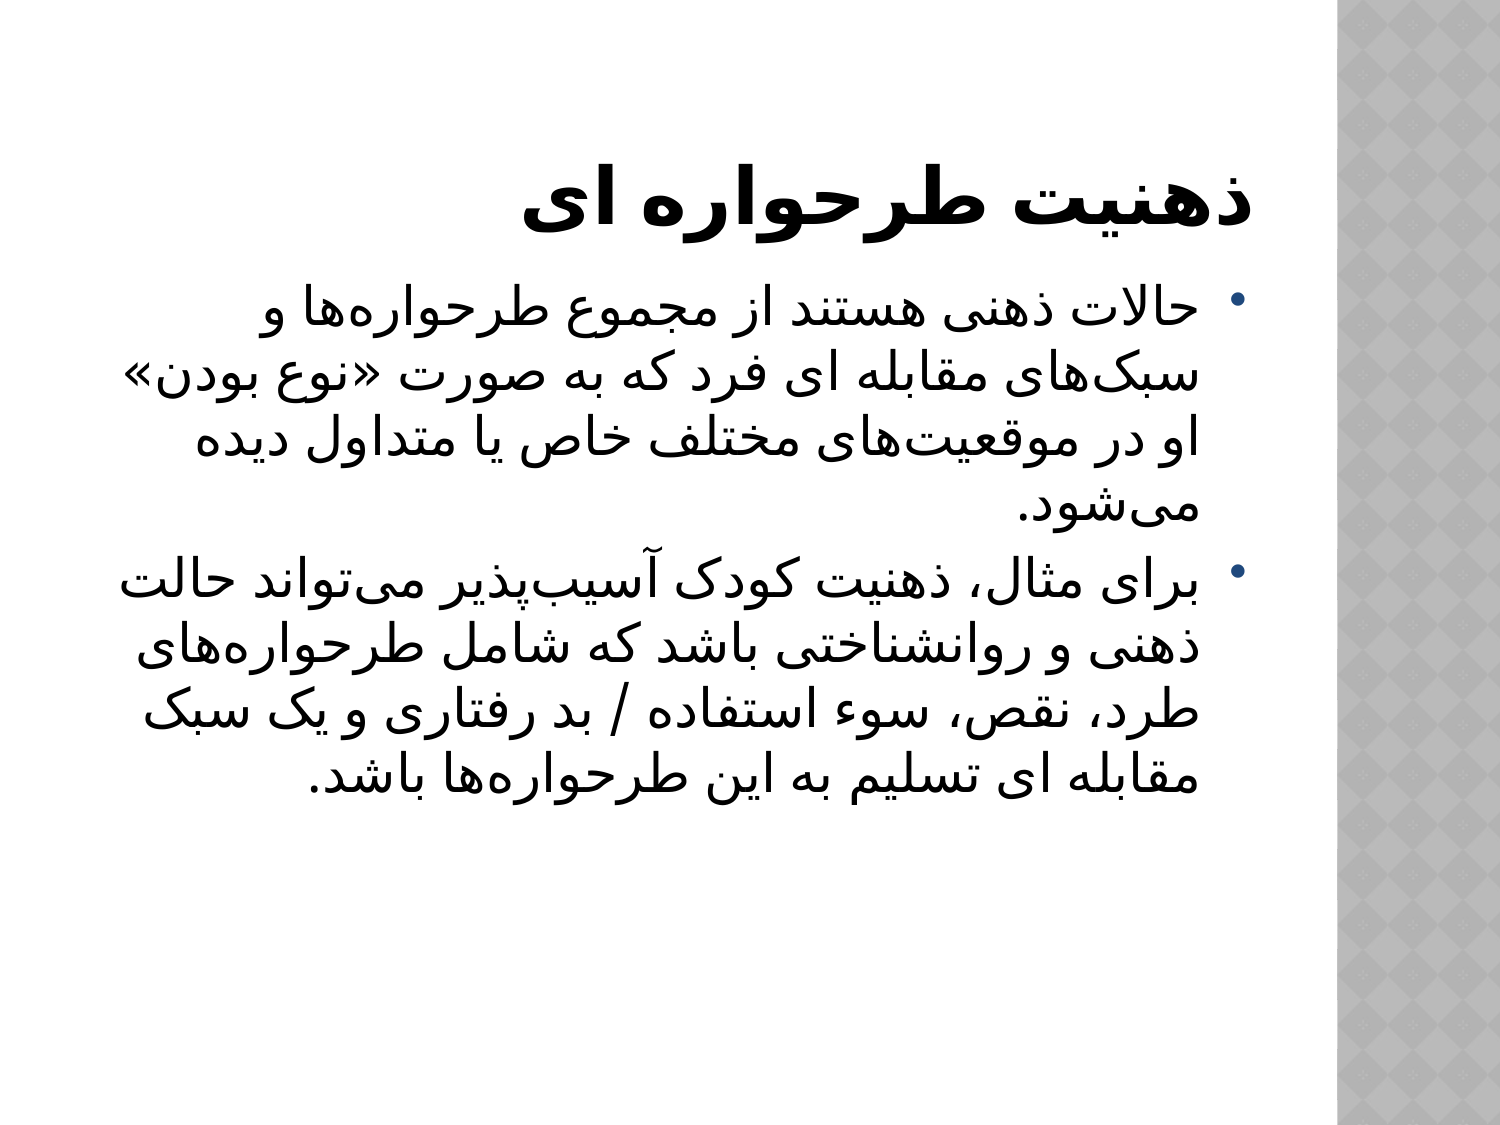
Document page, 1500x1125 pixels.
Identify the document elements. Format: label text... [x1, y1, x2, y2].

title ذهنیت طرحواره ای [75, 52, 1263, 240]
list حالات ذهنی هستند از مجموع طرحواره‌ها و سبک‌های مقابله ای فرد که به صورت «نوع بودن» او در موقعیت‌های مختلف خاص یا متداول دیده می‌شود. برای مثال، ذهنیت کودک آسیب‌پذیر می‌تواند حالت ذهنی و روانشناختی باشد که شامل طرحواره‌های طرد، نقص، سوء استفاده / بد رفتاری و یک سبک مقابله ای تسلیم به این طرحواره‌ها باشد. [75, 264, 1263, 1059]
